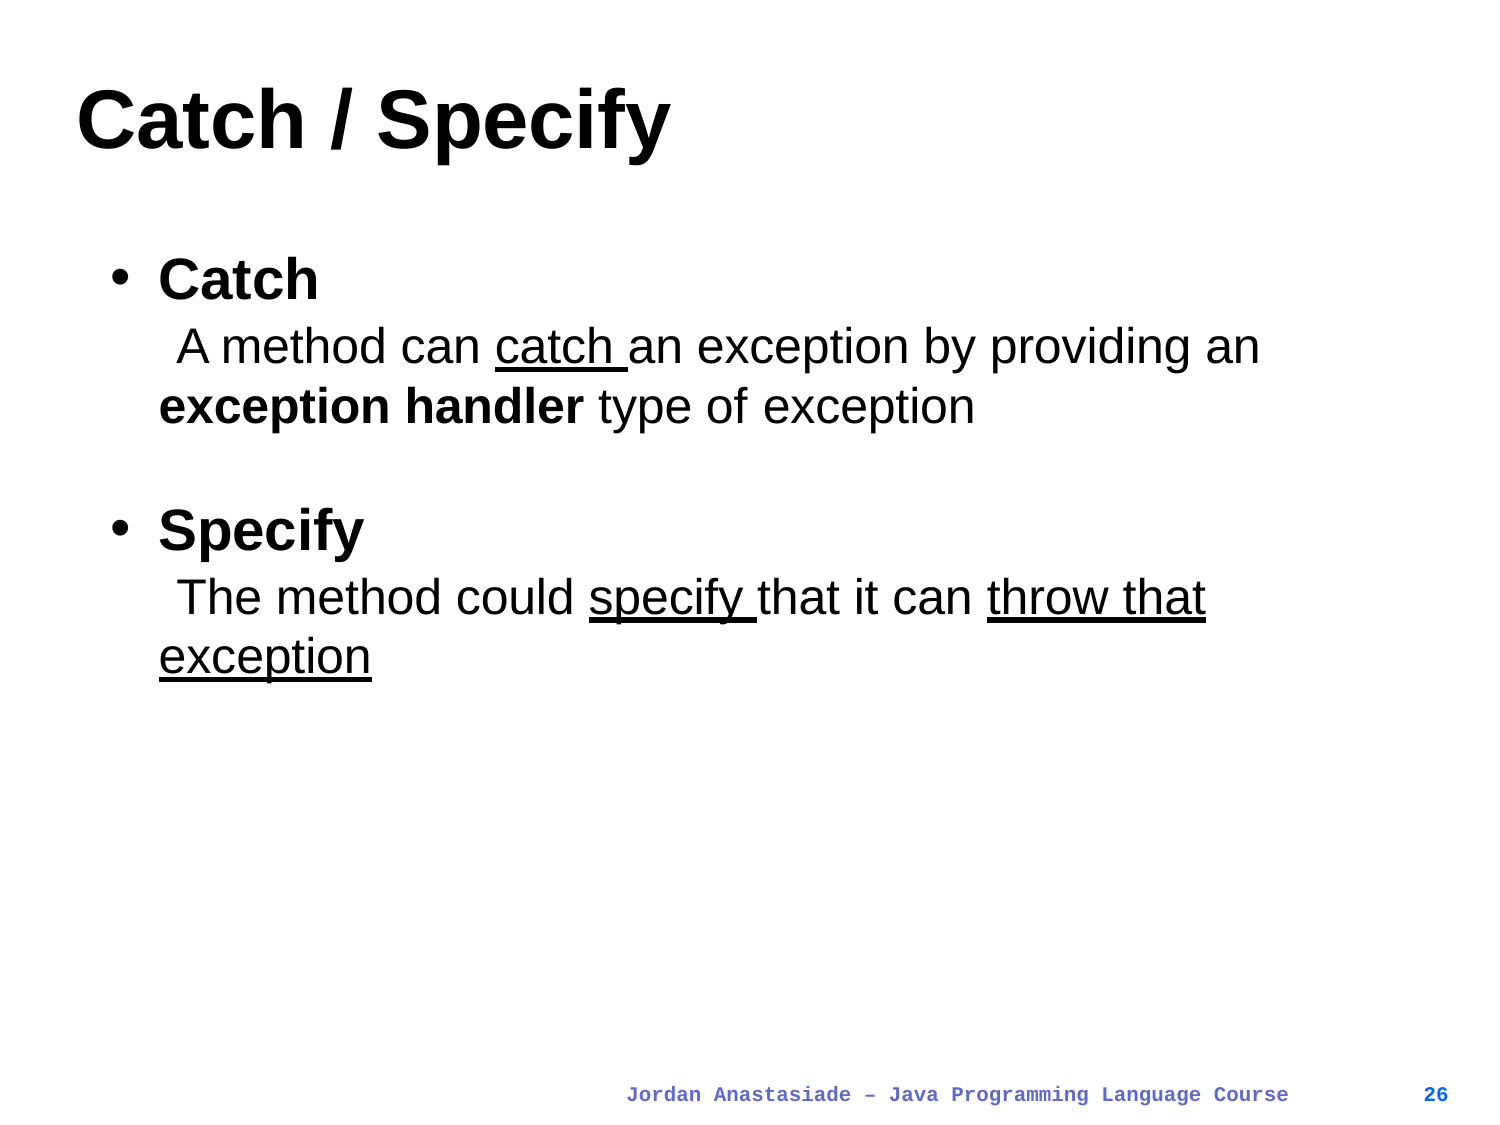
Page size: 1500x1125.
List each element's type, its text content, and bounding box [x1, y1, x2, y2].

footer Jordan Anastasiade – Java Programming Language Course [624, 1083, 1292, 1125]
slide_number 26 [1419, 1083, 1453, 1125]
text_box Catch A method can catch an exception by providing an exception handler type of exception Specify The method could specify that it can throw that exception [99, 241, 1420, 744]
title Catch / Specify [49, 65, 1451, 254]
